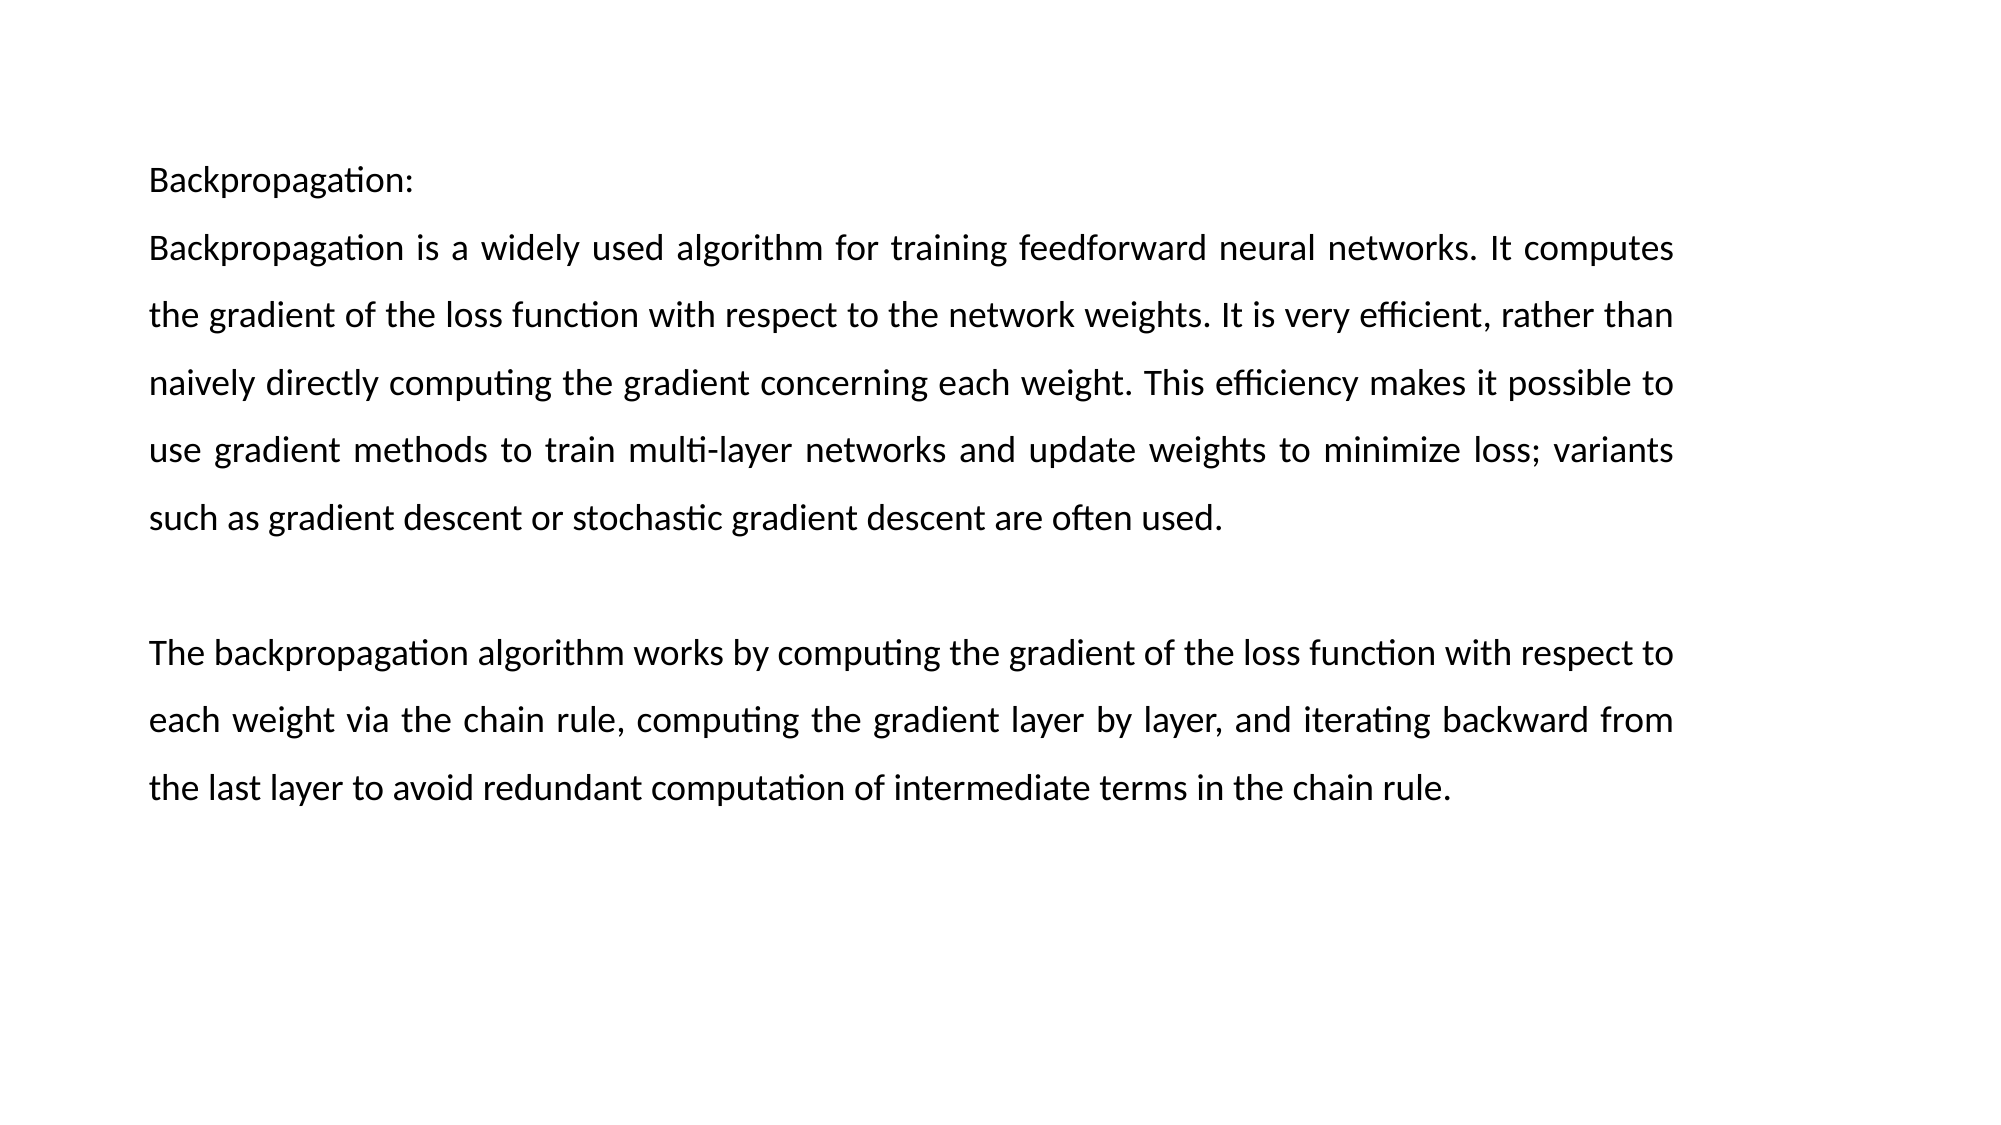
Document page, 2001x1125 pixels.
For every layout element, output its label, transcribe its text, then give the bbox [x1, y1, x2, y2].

text_box Backpropagation: Backpropagation is a widely used algorithm for training feedforward neural networks. It computes the gradient of the loss function with respect to the network weights. It is very efficient, rather than naively directly computing the gradient concerning each weight. This efficiency makes it possible to use gradient methods to train multi-layer networks and update weights to minimize loss; variants such as gradient descent or stochastic gradient descent are often used. The backpropagation algorithm works by computing the gradient of the loss function with respect to each weight via the chain rule, computing the gradient layer by layer, and iterating backward from the last layer to avoid redundant computation of intermediate terms in the chain rule. [134, 125, 1691, 816]
